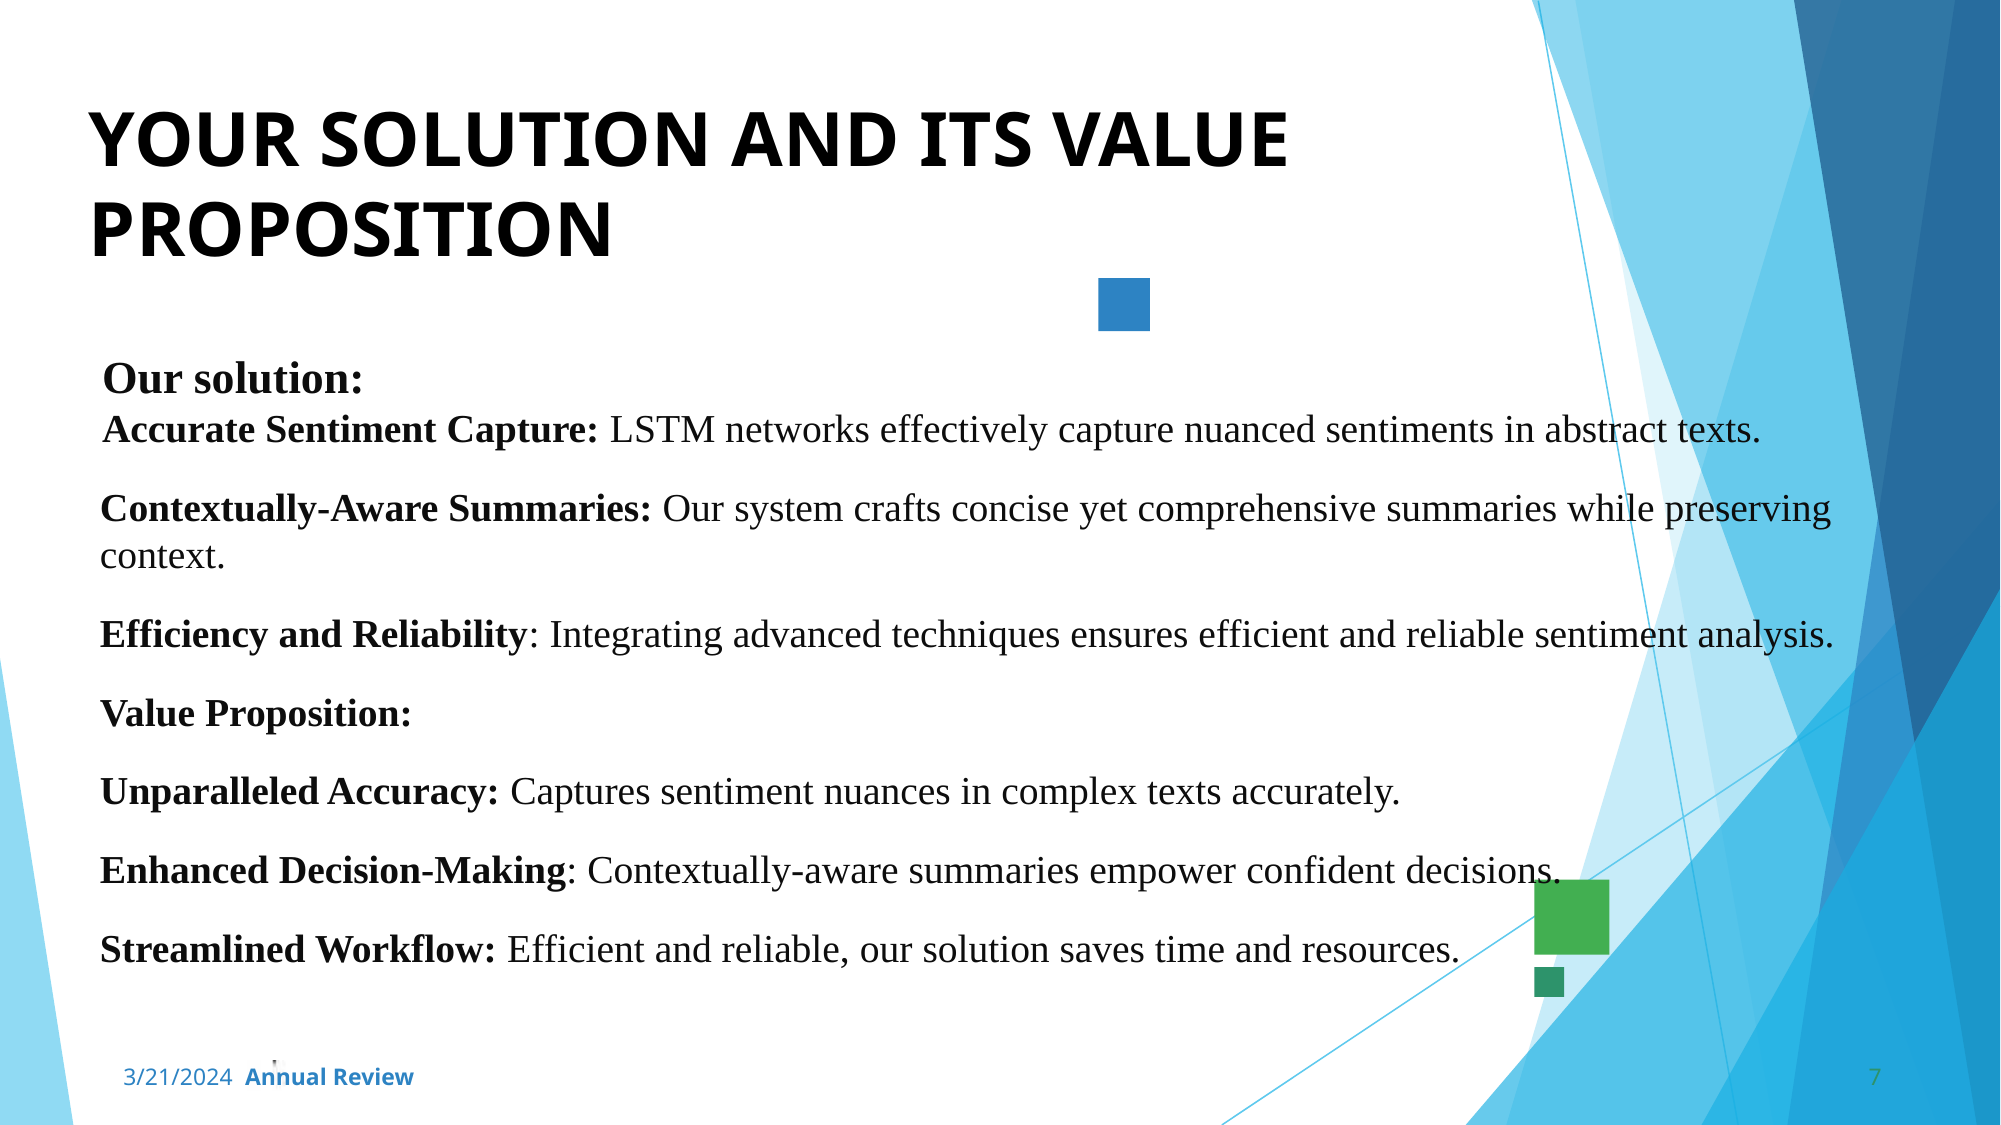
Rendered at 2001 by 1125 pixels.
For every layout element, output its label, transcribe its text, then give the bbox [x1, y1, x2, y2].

title YOUR SOLUTION AND ITS VALUE PROPOSITION [86, 11, 1689, 280]
slide_number ‹#› [1849, 1061, 1890, 1125]
text_box [1098, 280, 1150, 332]
list Our solution: Accurate Sentiment Capture: LSTM networks effectively capture nuanced sentiments in abstract texts. Contextually-Aware Summaries: Our system crafts concise yet comprehensive summaries while preserving context. Efficiency and Reliability: Integrating advanced techniques ensures efficient and reliable sentiment analysis. Value Proposition: Unparalleled Accuracy: Captures sentiment nuances in complex texts accurately. Enhanced Decision-Making: Contextually-aware summaries empower confident decisions. Streamlined Workflow: Efficient and reliable, our solution saves time and resources. [99, 347, 1900, 1040]
picture [110, 1060, 463, 1094]
